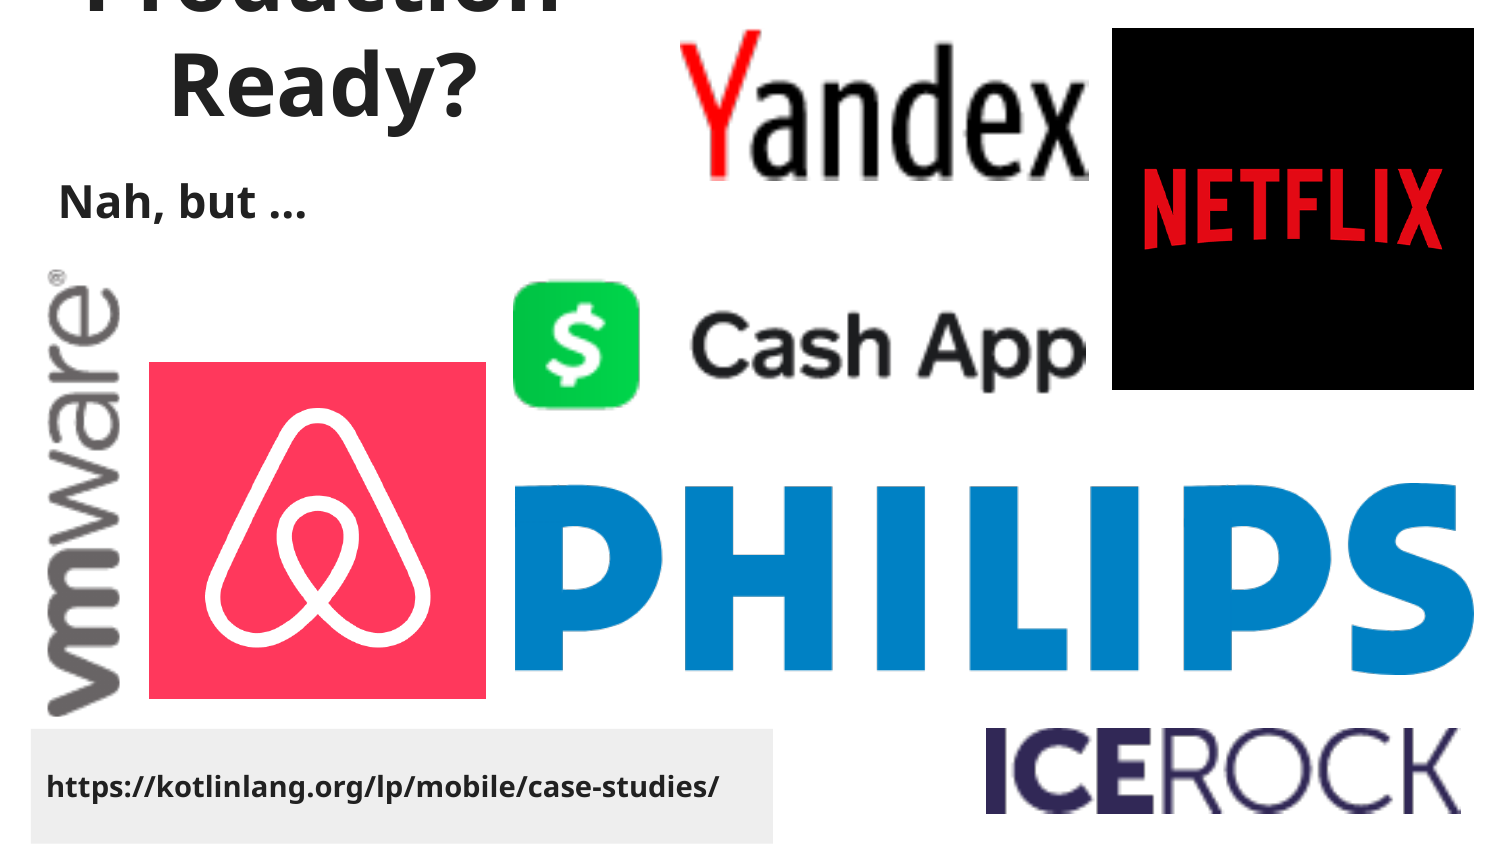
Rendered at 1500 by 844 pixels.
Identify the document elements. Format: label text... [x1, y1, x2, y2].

picture [1395, 482, 1475, 612]
picture [0, 270, 487, 716]
picture [563, 527, 610, 589]
picture [680, 28, 1089, 182]
picture [1112, 28, 1475, 391]
list https://kotlinlang.org/lp/mobile/case-studies/ [30, 728, 773, 844]
title So, Production Ready? [30, 34, 615, 150]
subtitle Nah, but ... [42, 157, 565, 262]
picture [1409, 615, 1475, 675]
picture [986, 728, 1461, 815]
picture [512, 268, 1086, 422]
picture [515, 482, 1425, 675]
